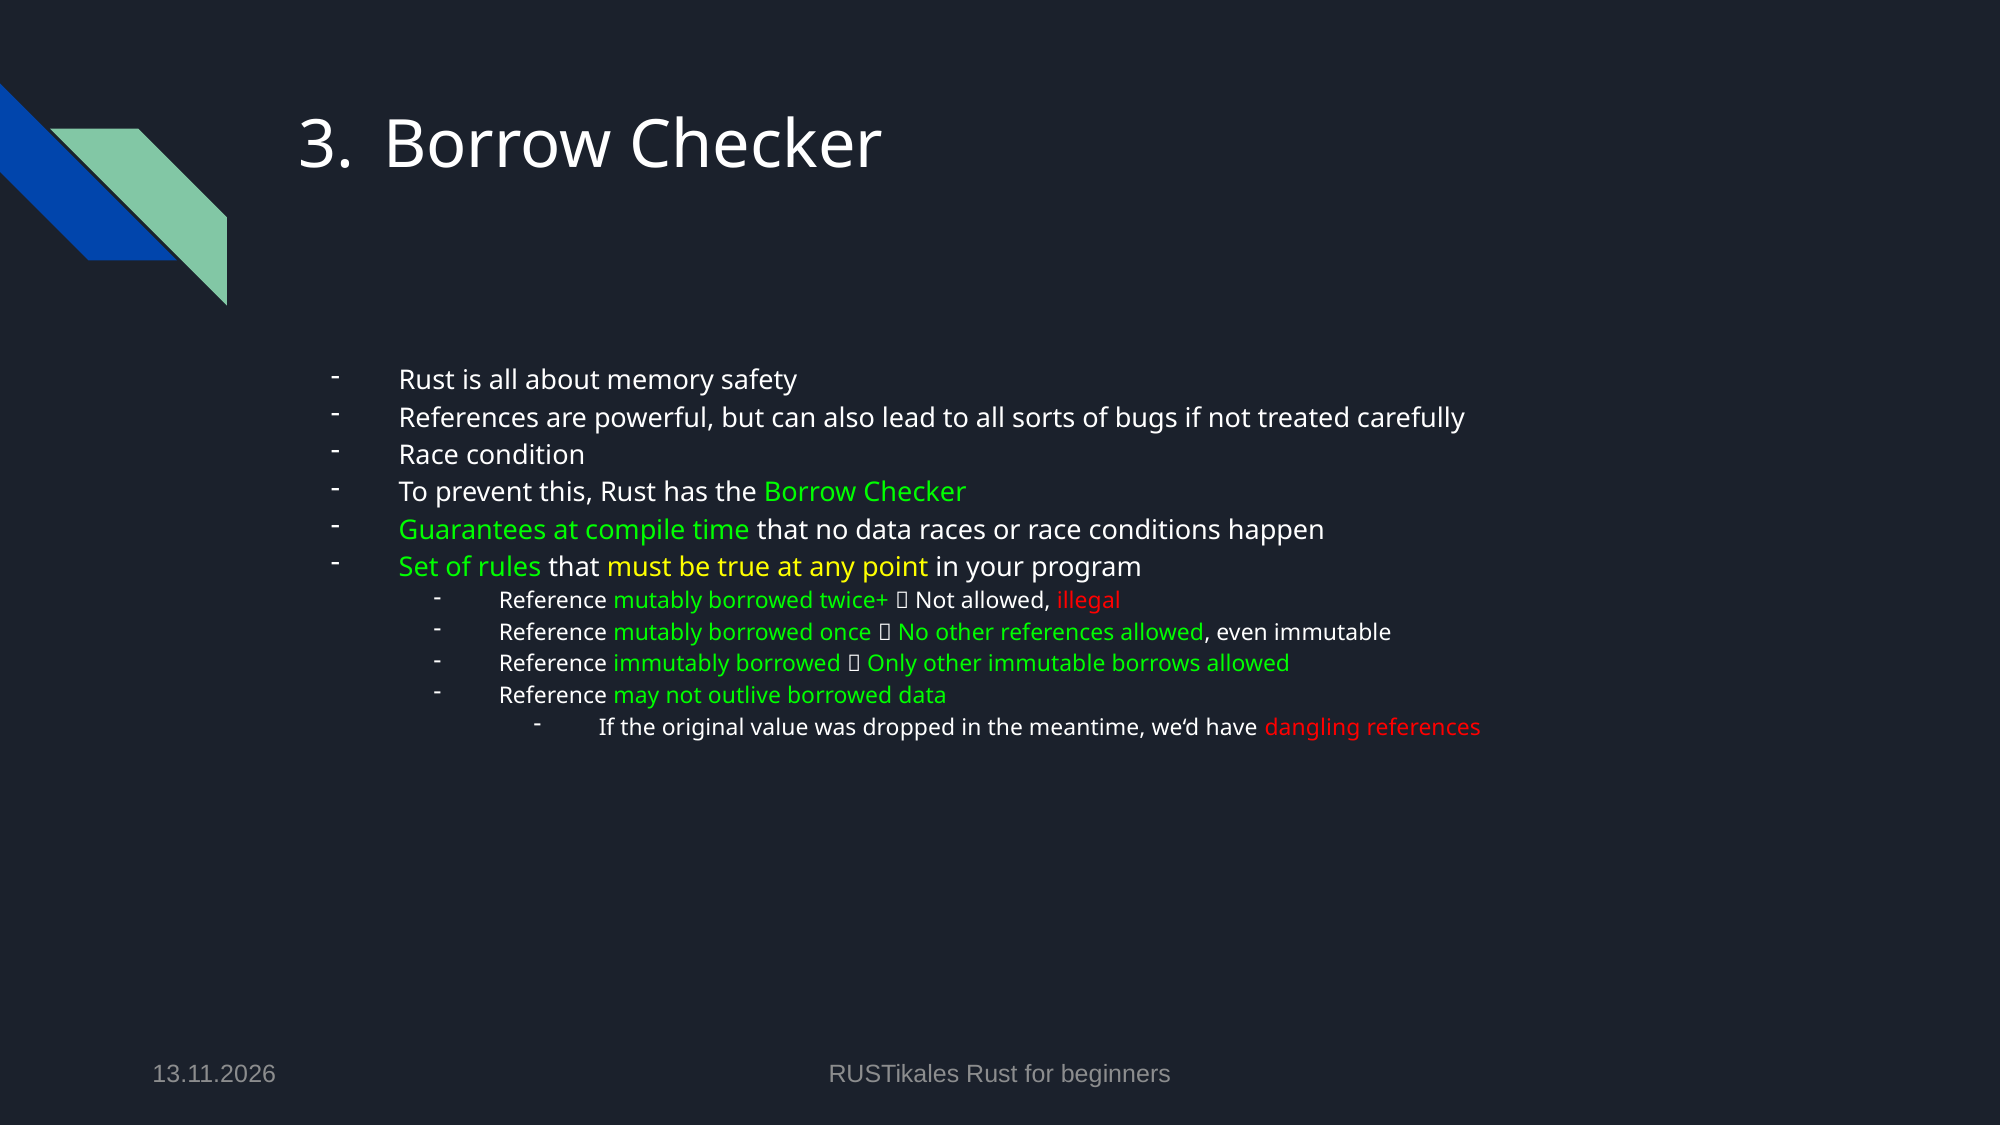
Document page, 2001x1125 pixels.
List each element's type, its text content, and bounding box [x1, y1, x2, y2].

title Borrow Checker [283, 86, 1824, 287]
list Rust is all about memory safety References are powerful, but can also lead to all sorts of bugs if not treated carefully Race condition To prevent this, Rust has the Borrow Checker Guarantees at compile time that no data races or race conditions happen Set of rules that must be true at any point in your program Reference mutably borrowed twice+  Not allowed, illegal Reference mutably borrowed once  No other references allowed, even immutable Reference immutably borrowed  Only other immutable borrows allowed Reference may not outlive borrowed data If the original value was dropped in the meantime, we‘d have dangling references [283, 342, 1824, 980]
footer RUSTikales Rust for beginners [662, 1042, 1338, 1103]
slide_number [137, 1042, 588, 1103]
